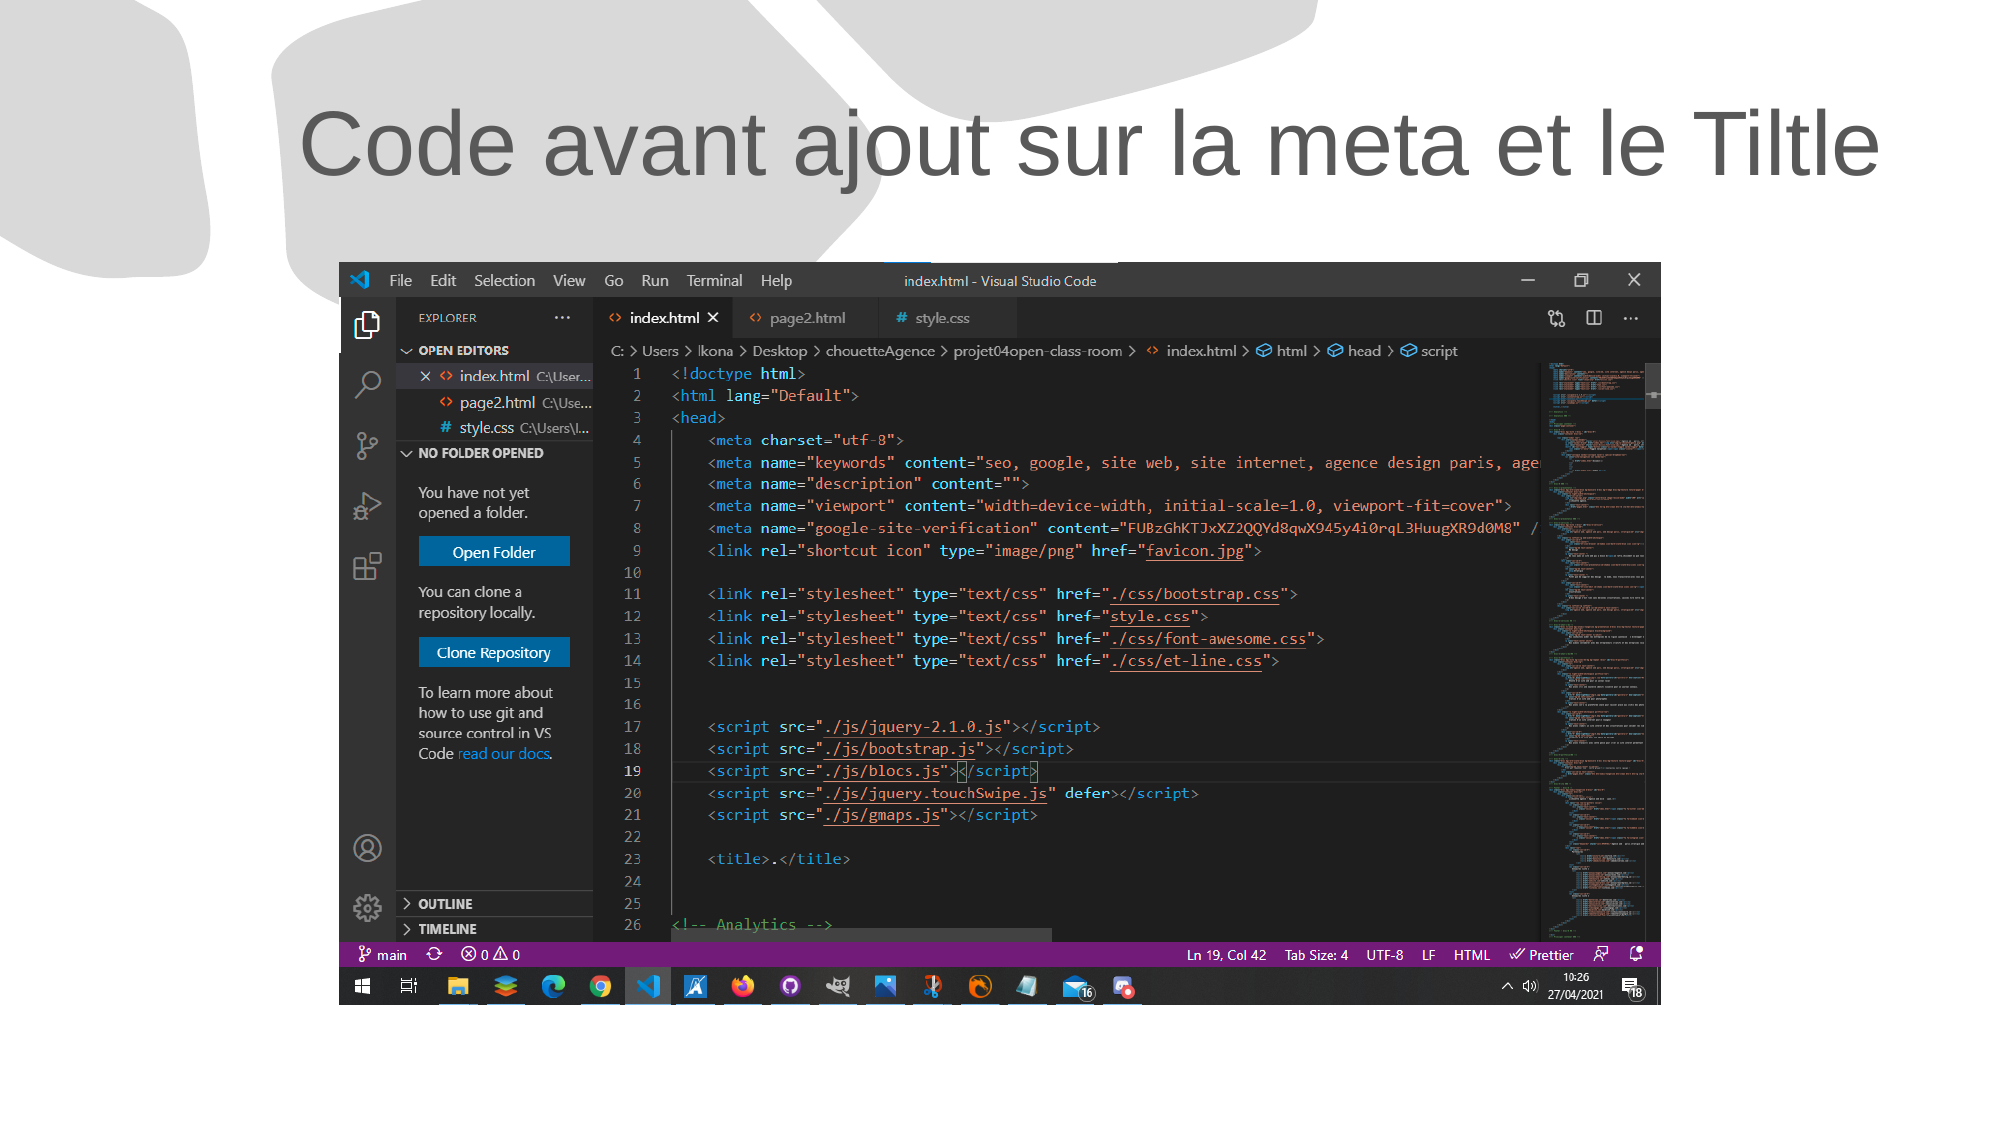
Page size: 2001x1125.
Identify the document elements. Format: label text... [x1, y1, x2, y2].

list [339, 262, 1661, 1006]
title Code avant ajout sur la meta et le Tiltle [99, 45, 1900, 233]
